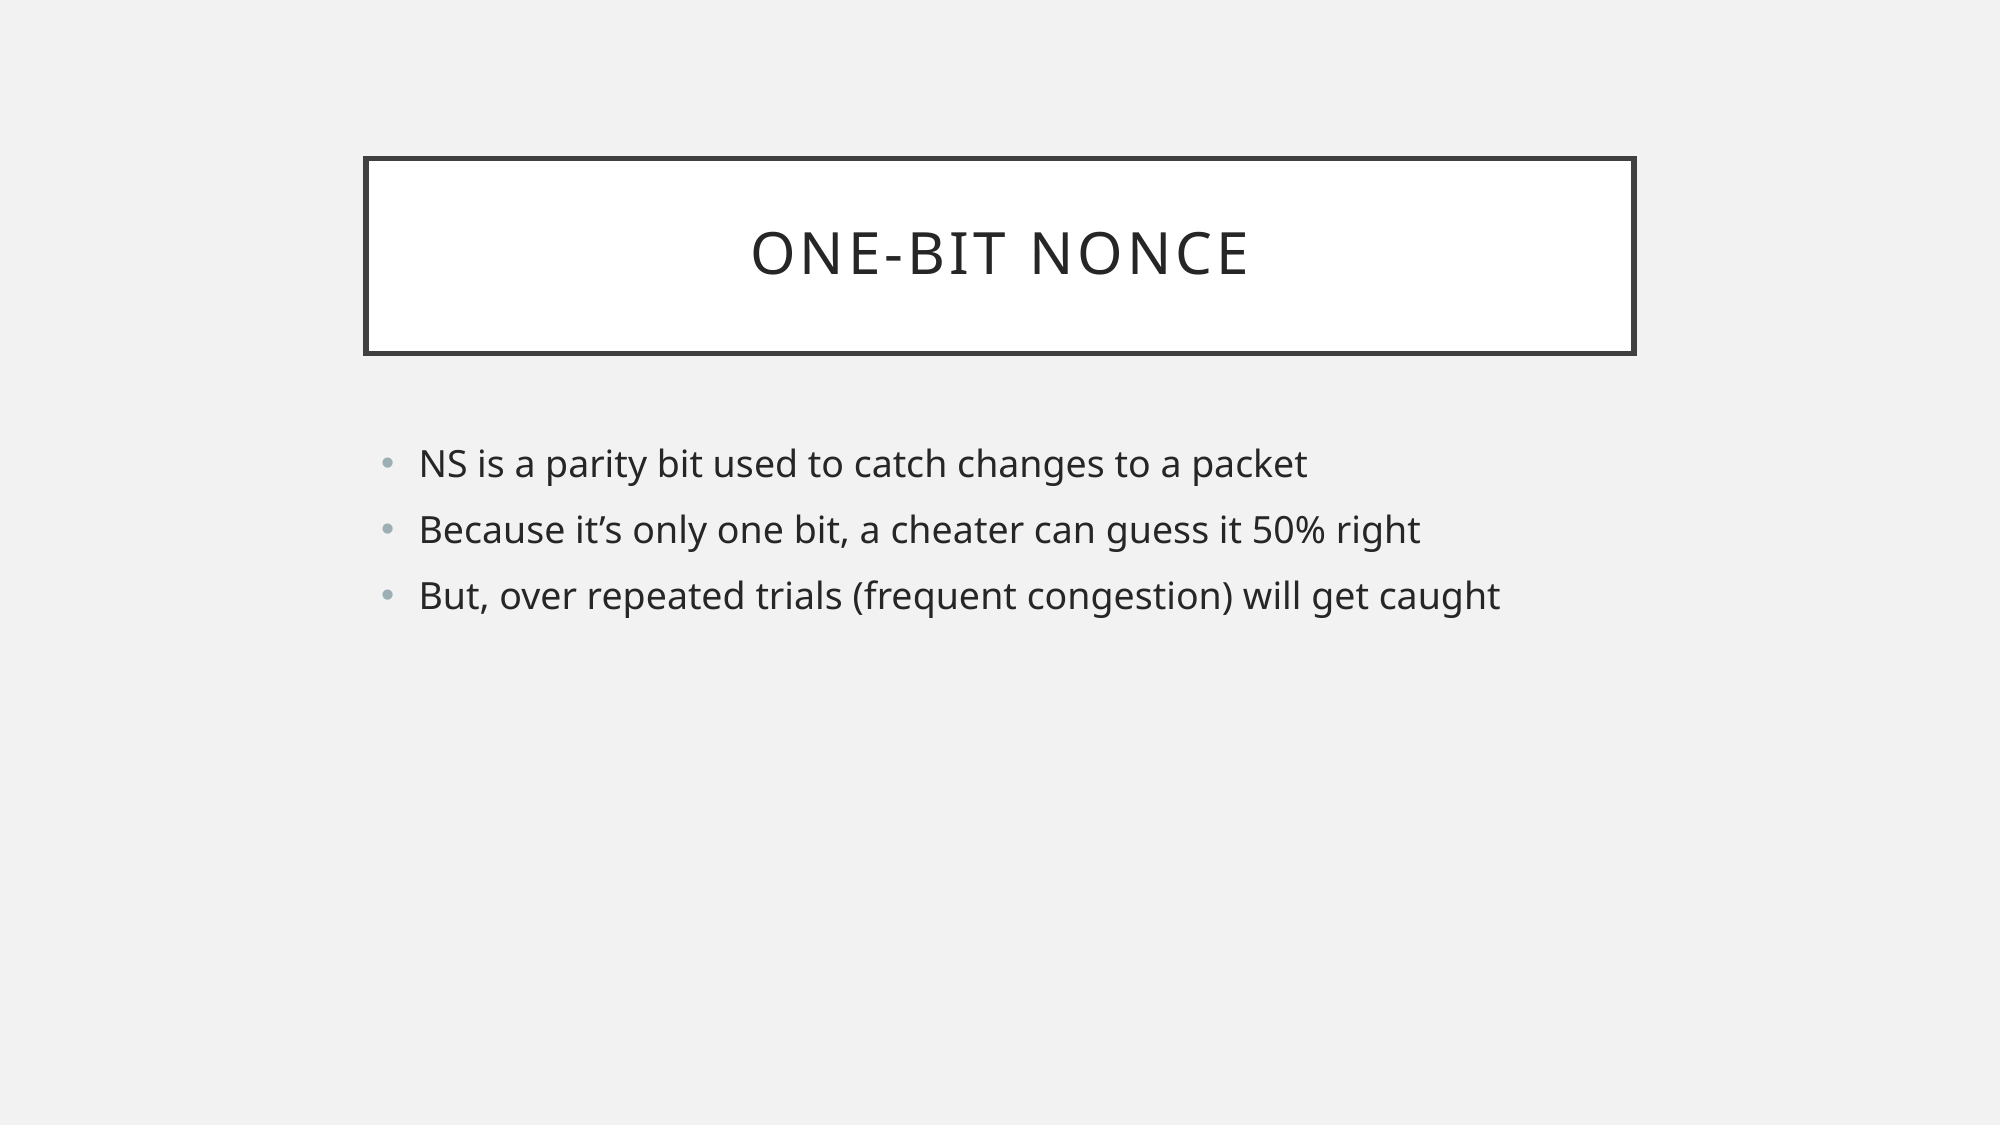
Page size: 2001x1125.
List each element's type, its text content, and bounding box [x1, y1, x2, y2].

list NS is a parity bit used to catch changes to a packet Because it’s only one bit, a cheater can guess it 50% right But, over repeated trials (frequent congestion) will get caught [366, 432, 1634, 942]
title One-Bit Nonce [363, 156, 1637, 356]
